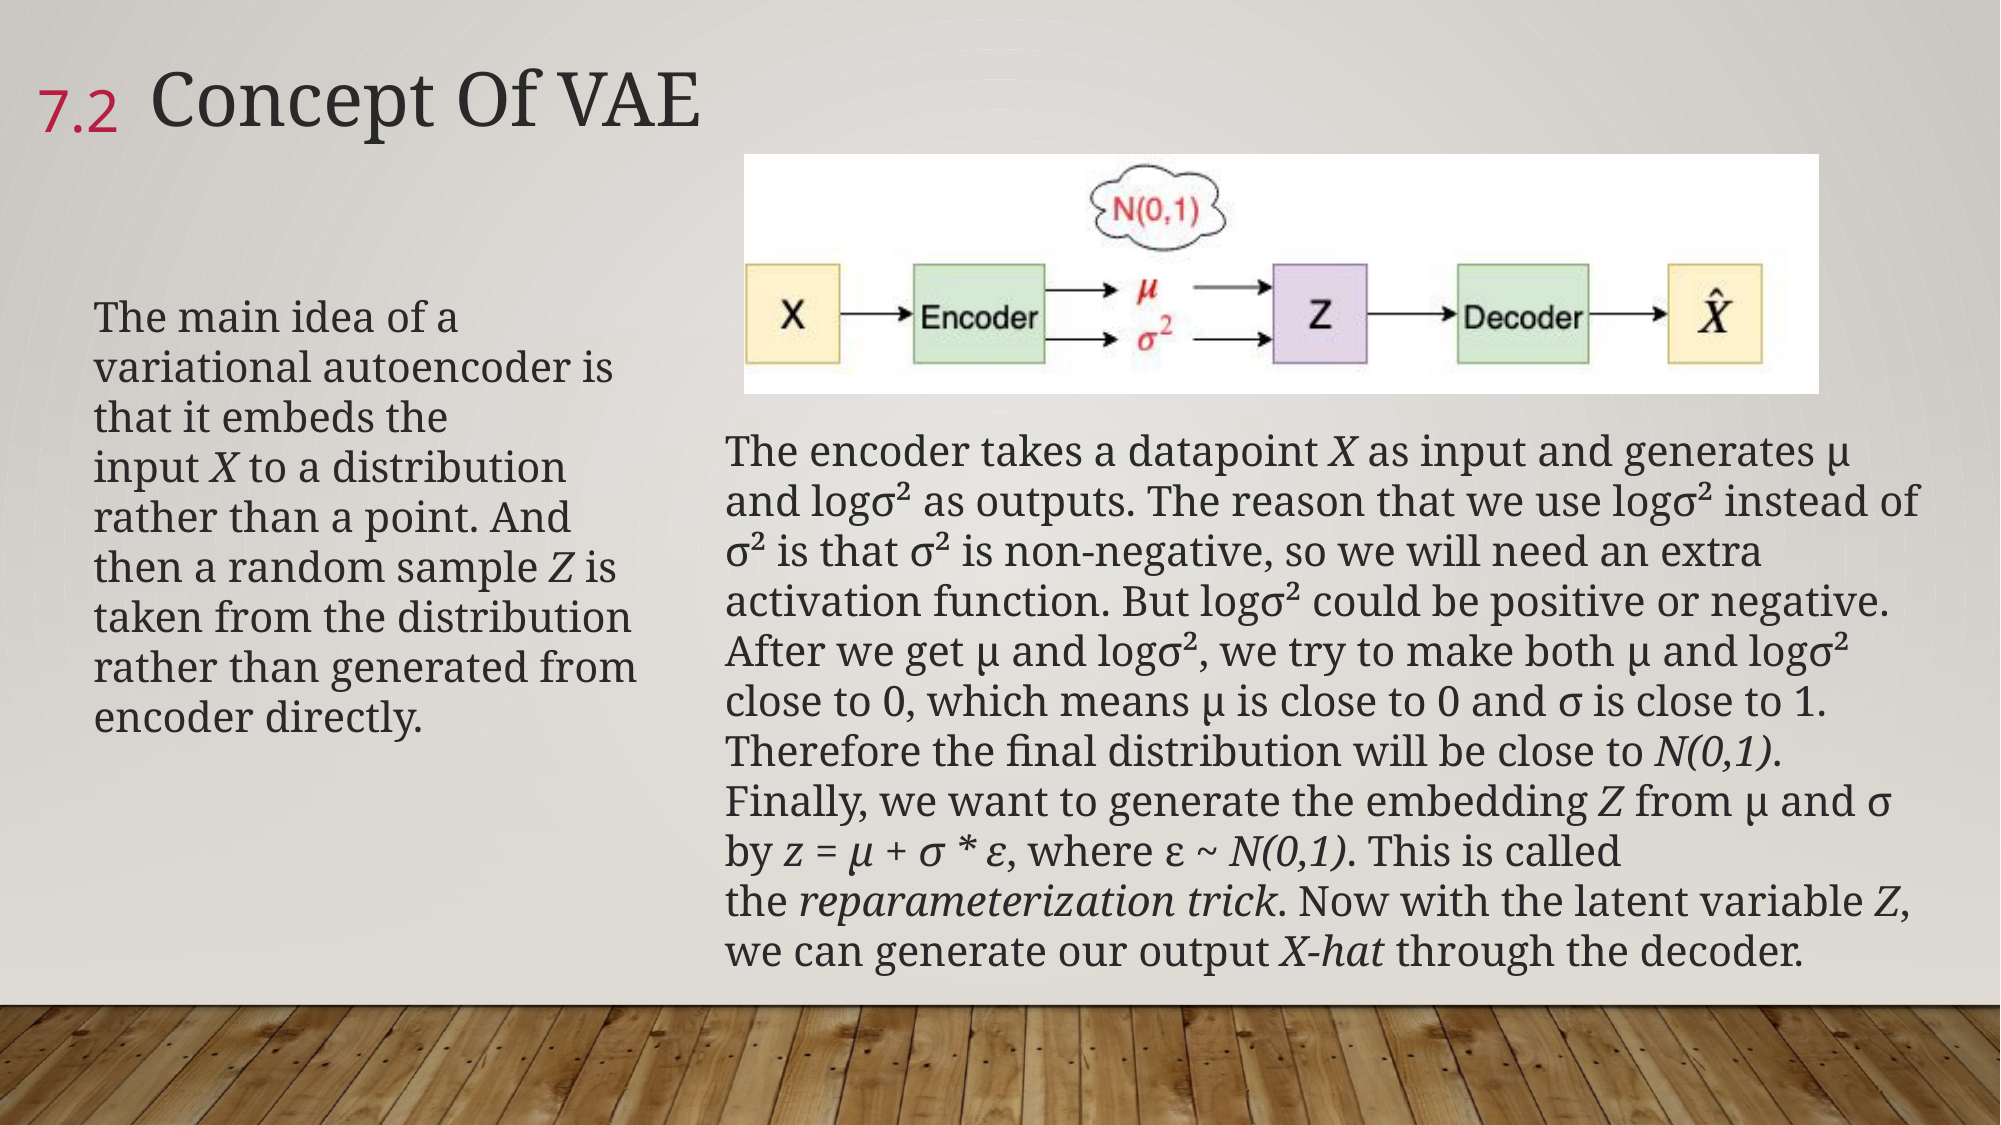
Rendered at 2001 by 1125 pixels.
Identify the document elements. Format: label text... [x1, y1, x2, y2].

text_box The main idea of a variational autoencoder is that it embeds the input X to a distribution rather than a point. And then a random sample Z is taken from the distribution rather than generated from encoder directly. [78, 283, 656, 749]
picture [0, 1005, 2000, 1125]
text_box The encoder takes a datapoint X as input and generates μ and logσ² as outputs. The reason that we use logσ² instead of σ² is that σ² is non-negative, so we will need an extra activation function. But logσ² could be positive or negative. After we get μ and logσ², we try to make both μ and logσ² close to 0, which means μ is close to 0 and σ is close to 1. Therefore the final distribution will be close to N(0,1). Finally, we want to generate the embedding Z from μ and σ by z = μ + σ * ε, where ε ~ N(0,1). This is called the reparameterization trick. Now with the latent variable Z, we can generate our output X-hat through the decoder. [710, 417, 1936, 983]
slide_number 7.2 [0, 66, 135, 172]
picture [744, 154, 1819, 394]
text_box Concept Of VAE [134, 83, 745, 149]
